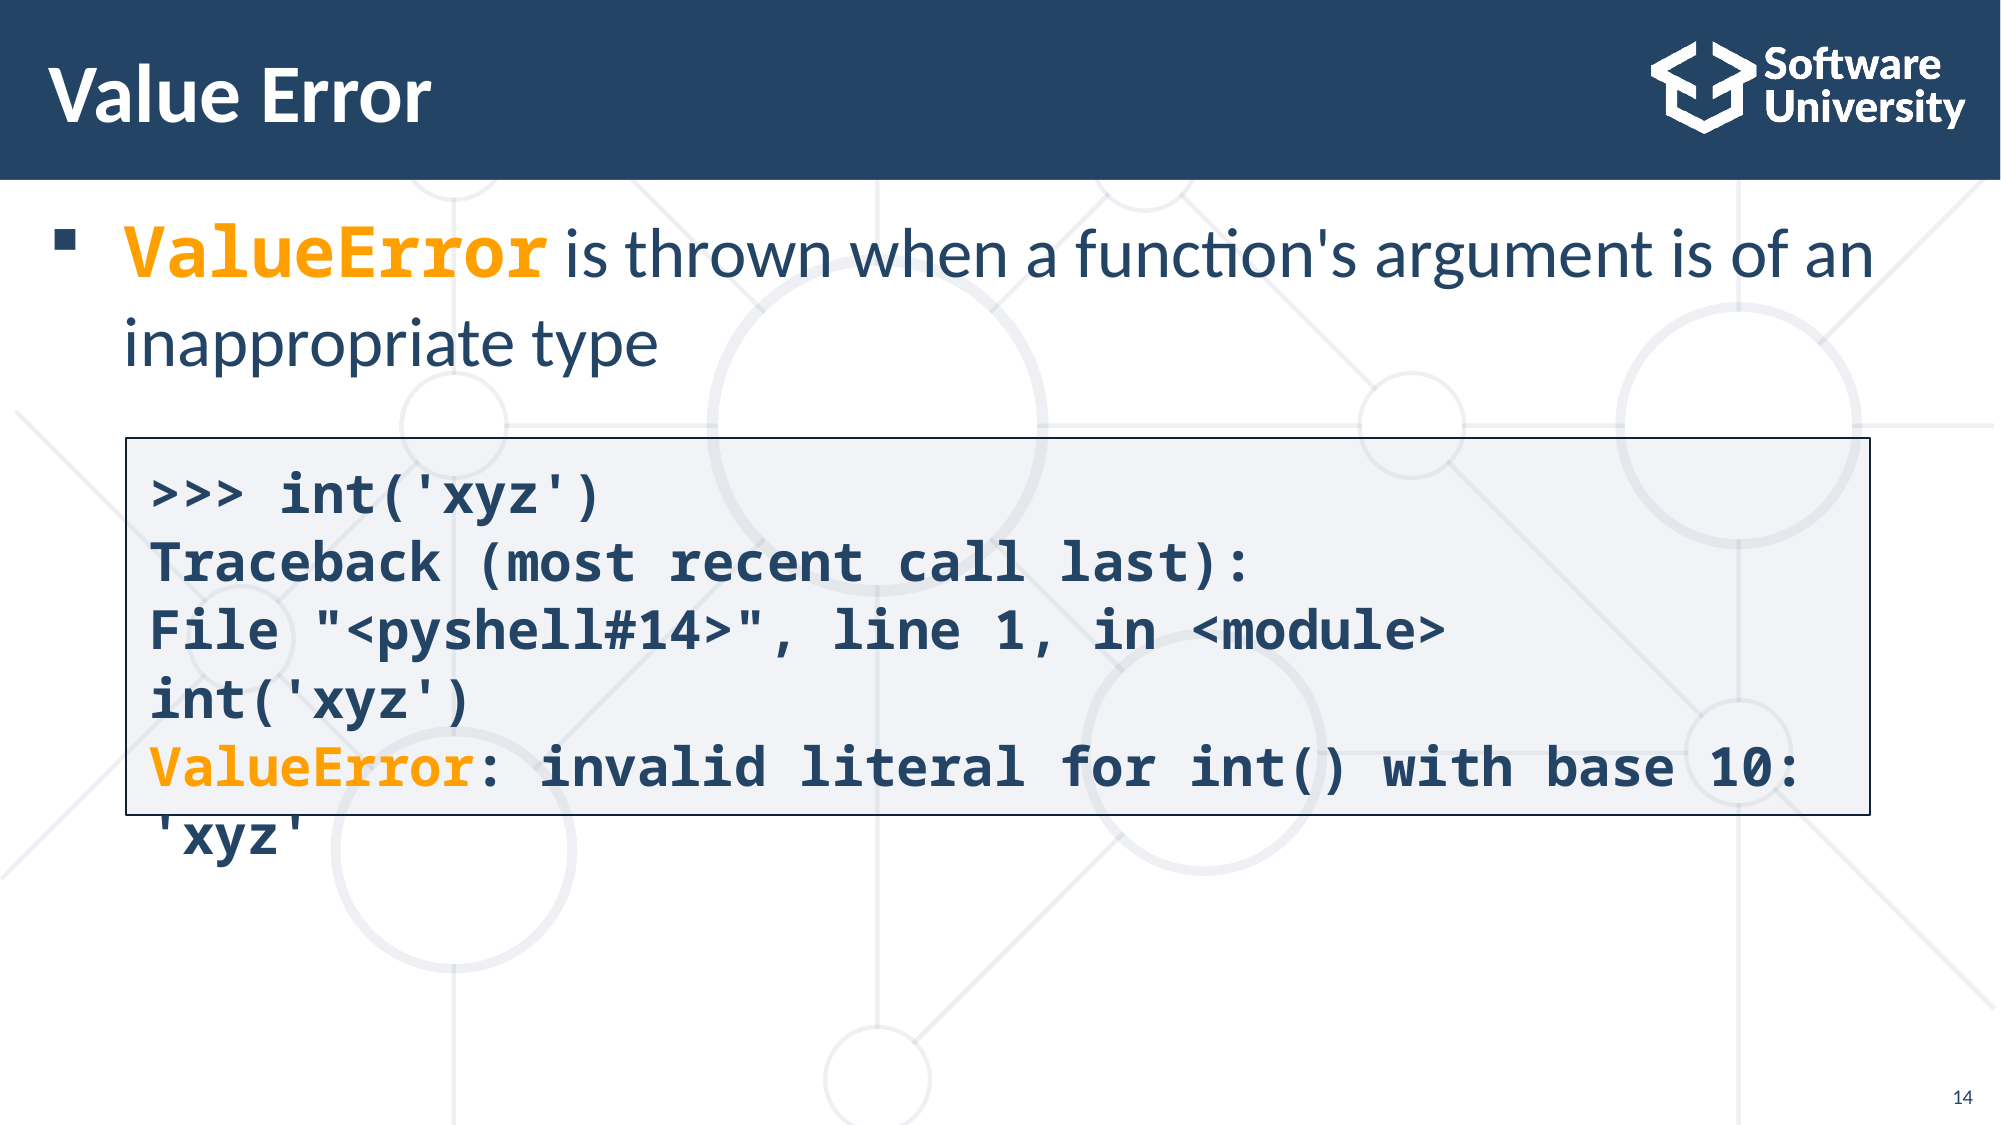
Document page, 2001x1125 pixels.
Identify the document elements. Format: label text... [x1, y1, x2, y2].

slide_number 14 [1927, 1067, 1989, 1117]
picture [1651, 41, 1966, 134]
list ValueError is thrown when a function's argument is of an inappropriate type [31, 196, 1969, 1109]
title Value Error [31, 16, 1625, 162]
